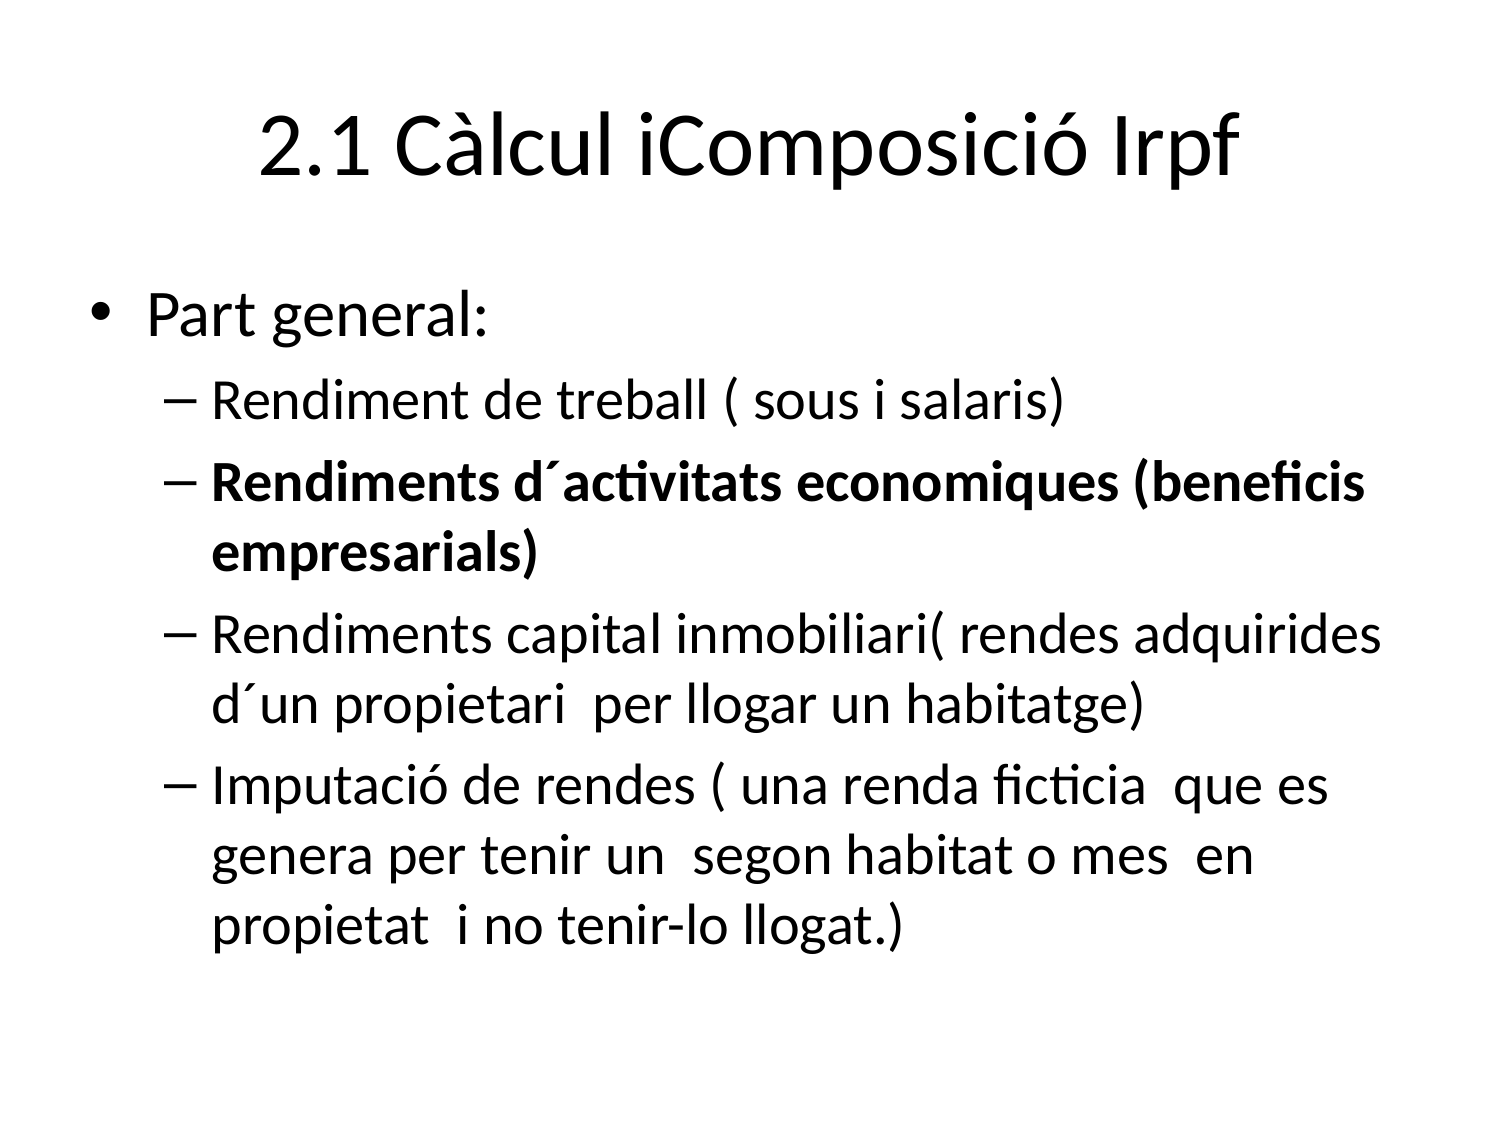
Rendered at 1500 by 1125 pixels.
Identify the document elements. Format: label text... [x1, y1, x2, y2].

text_box 2.1 Càlcul iComposició Irpf [75, 45, 1425, 233]
text_box Part general: Rendiment de treball ( sous i salaris) Rendiments d´activitats economiques (beneficis empresarials) Rendiments capital inmobiliari( rendes adquirides d´un propietari per llogar un habitatge) Imputació de rendes ( una renda ficticia que es genera per tenir un segon habitat o mes en propietat i no tenir-lo llogat.) [75, 262, 1425, 1005]
